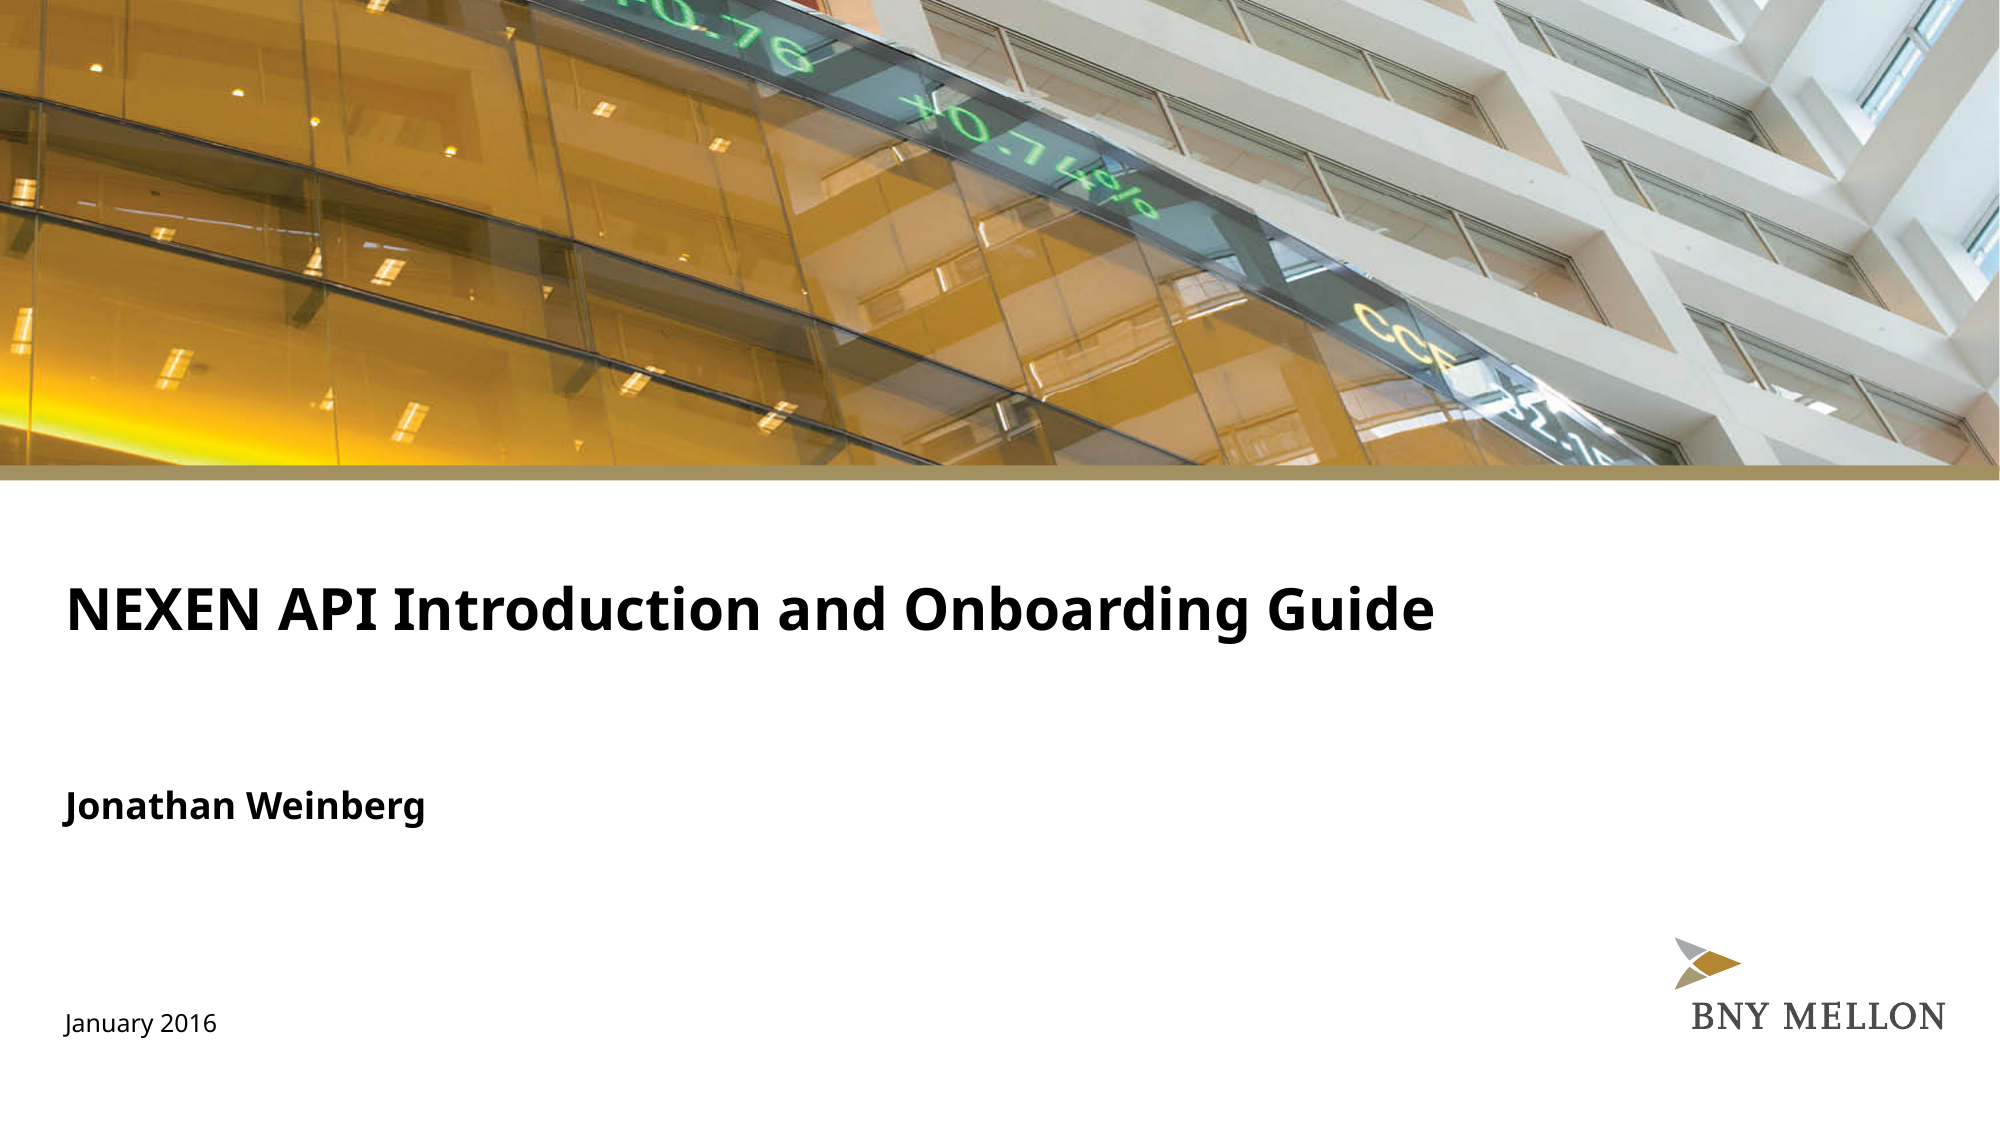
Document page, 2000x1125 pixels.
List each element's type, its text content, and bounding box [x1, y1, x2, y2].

picture [0, 481, 2000, 1125]
list January 2016 [49, 999, 1000, 1044]
title NEXEN API Introduction and Onboarding Guide [49, 507, 1950, 650]
list Jonathan Weinberg [49, 774, 1367, 836]
picture [0, 0, 2000, 465]
